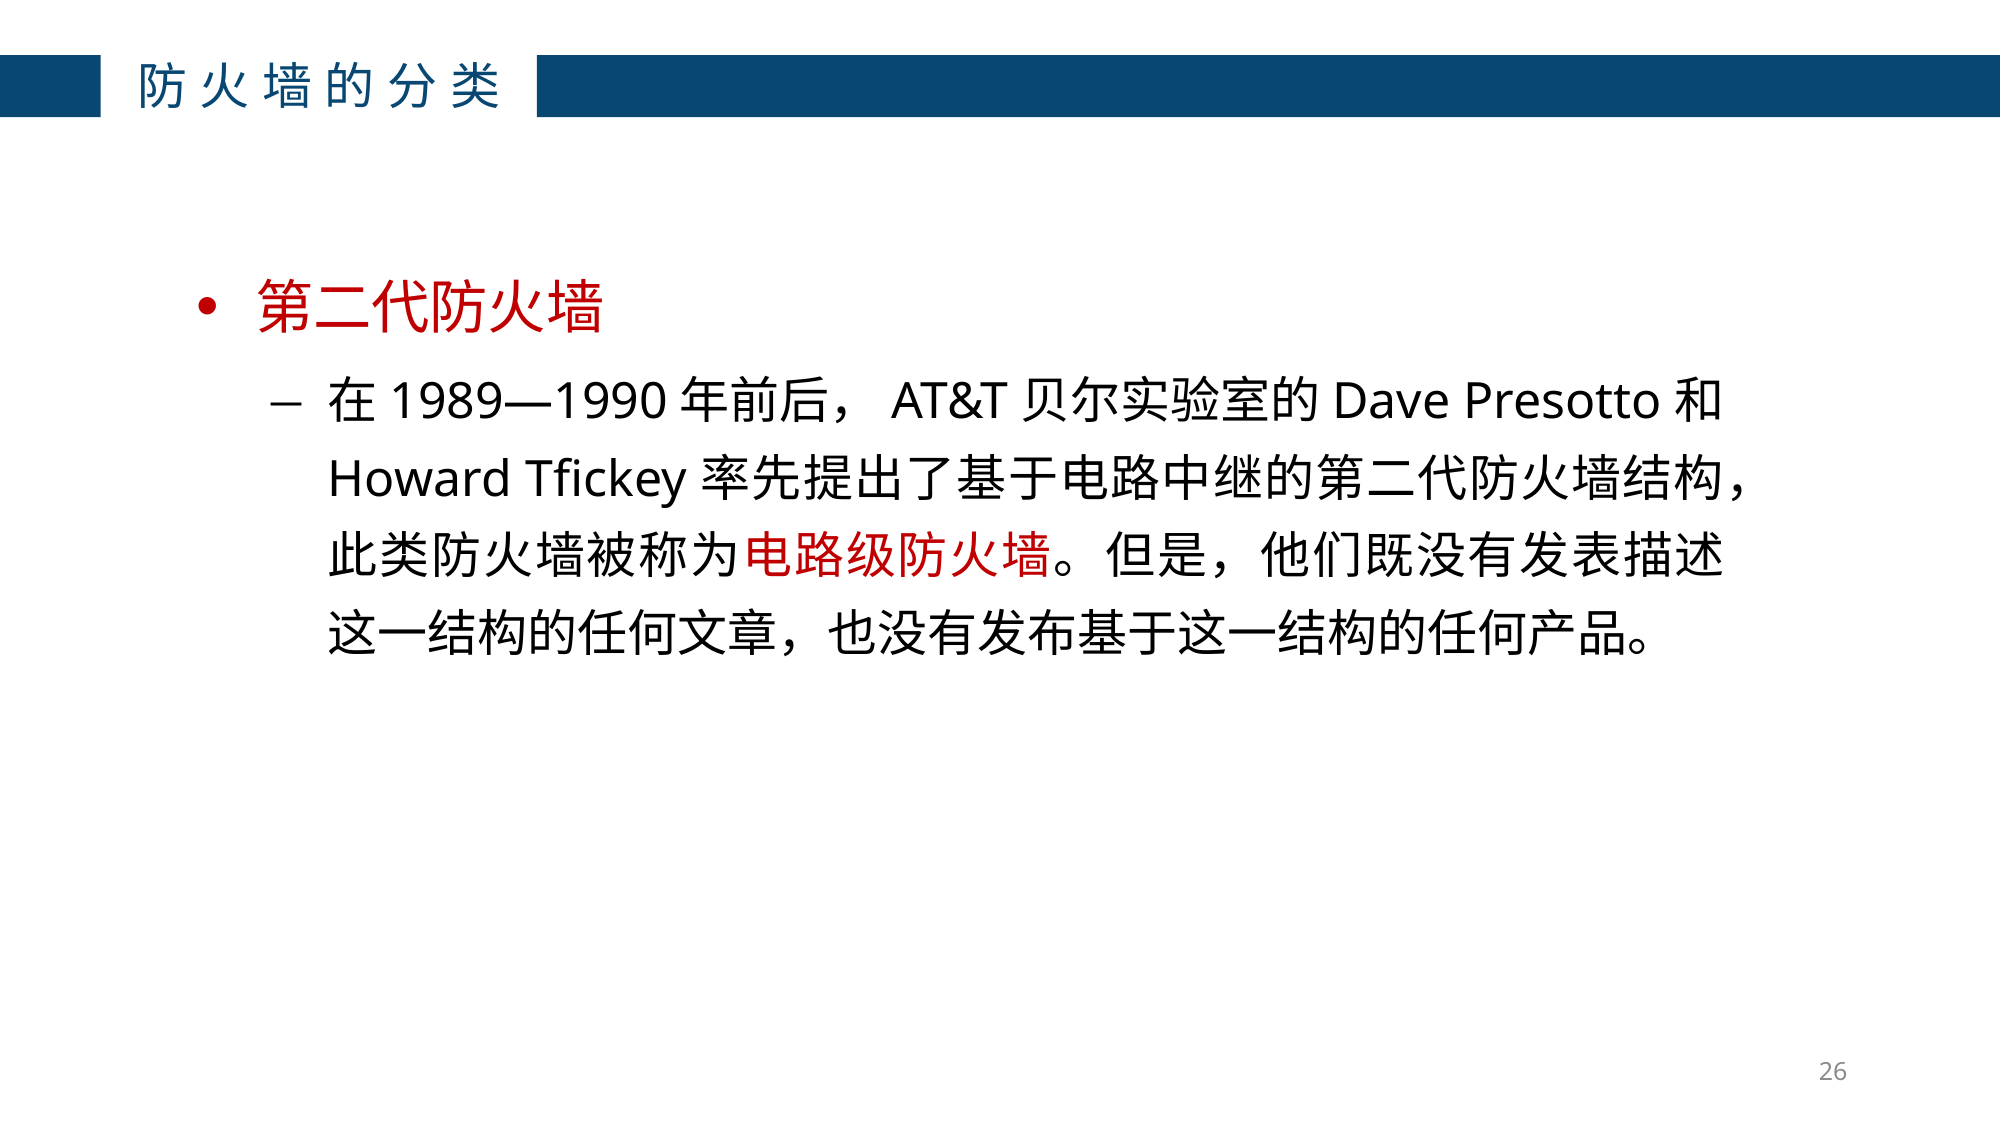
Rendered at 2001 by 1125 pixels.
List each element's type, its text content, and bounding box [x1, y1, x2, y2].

slide_number 26 [1412, 1042, 1863, 1103]
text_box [0, 47, 2000, 123]
text_box 第二代防火墙 在1989—1990年前后，AT&T贝尔实验室的Dave Presotto和Howard Tfickey率先提出了基于电路中继的第二代防火墙结构，此类防火墙被称为电路级防火墙。但是，他们既没有发表描述这一结构的任何文章，也没有发布基于这一结构的任何产品。 [181, 241, 1740, 912]
